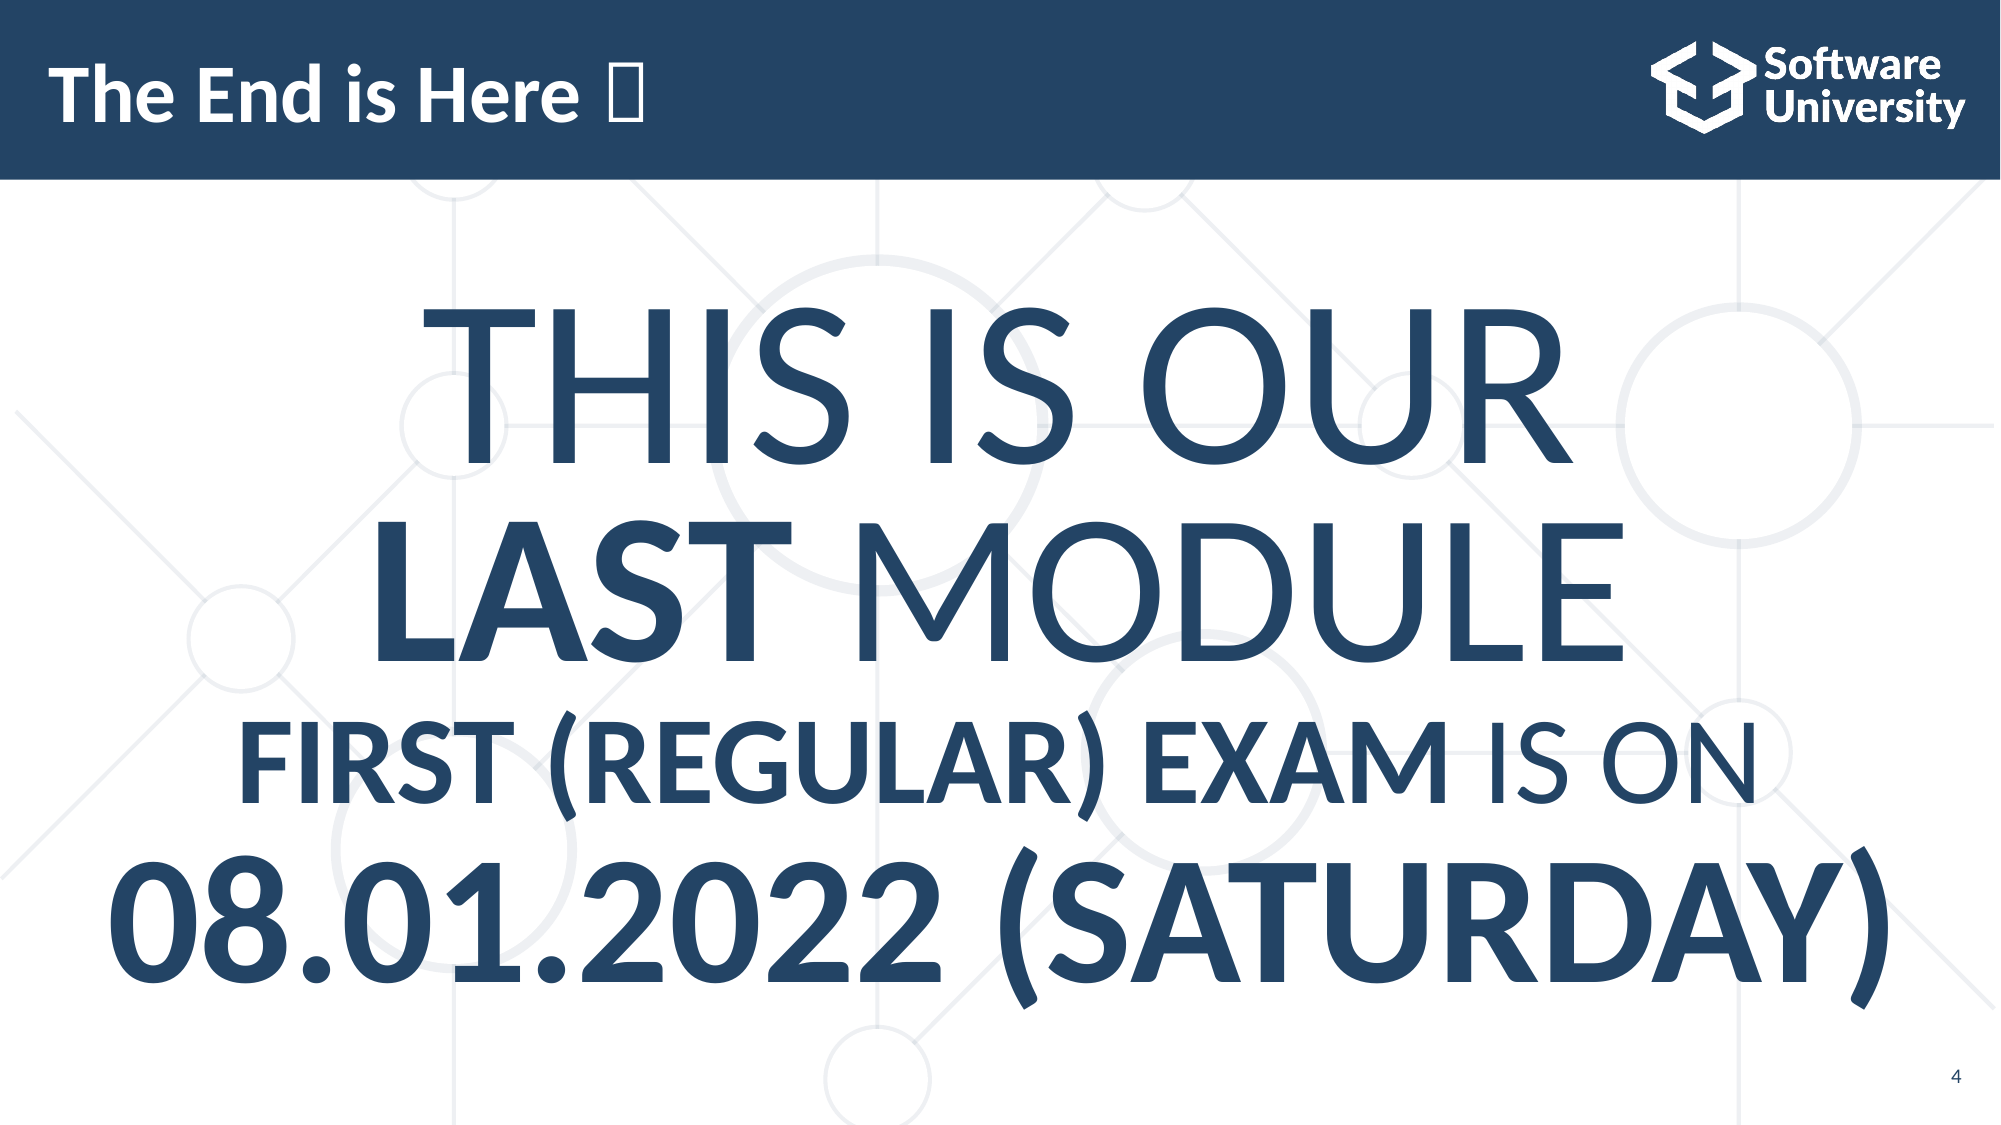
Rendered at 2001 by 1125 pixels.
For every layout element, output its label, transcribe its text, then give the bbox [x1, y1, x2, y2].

slide_number 4 [1897, 1049, 1968, 1101]
picture [1651, 41, 1966, 134]
text_box LAST MODULE [343, 403, 1656, 646]
text_box 08.01.2022 (SATURDAY) [69, 759, 1940, 1037]
title The End is Here  [31, 16, 1625, 162]
text_box FIRST (REGULAR) EXAM IS ON [212, 646, 1788, 759]
text_box THIS IS OUR [397, 177, 1603, 403]
